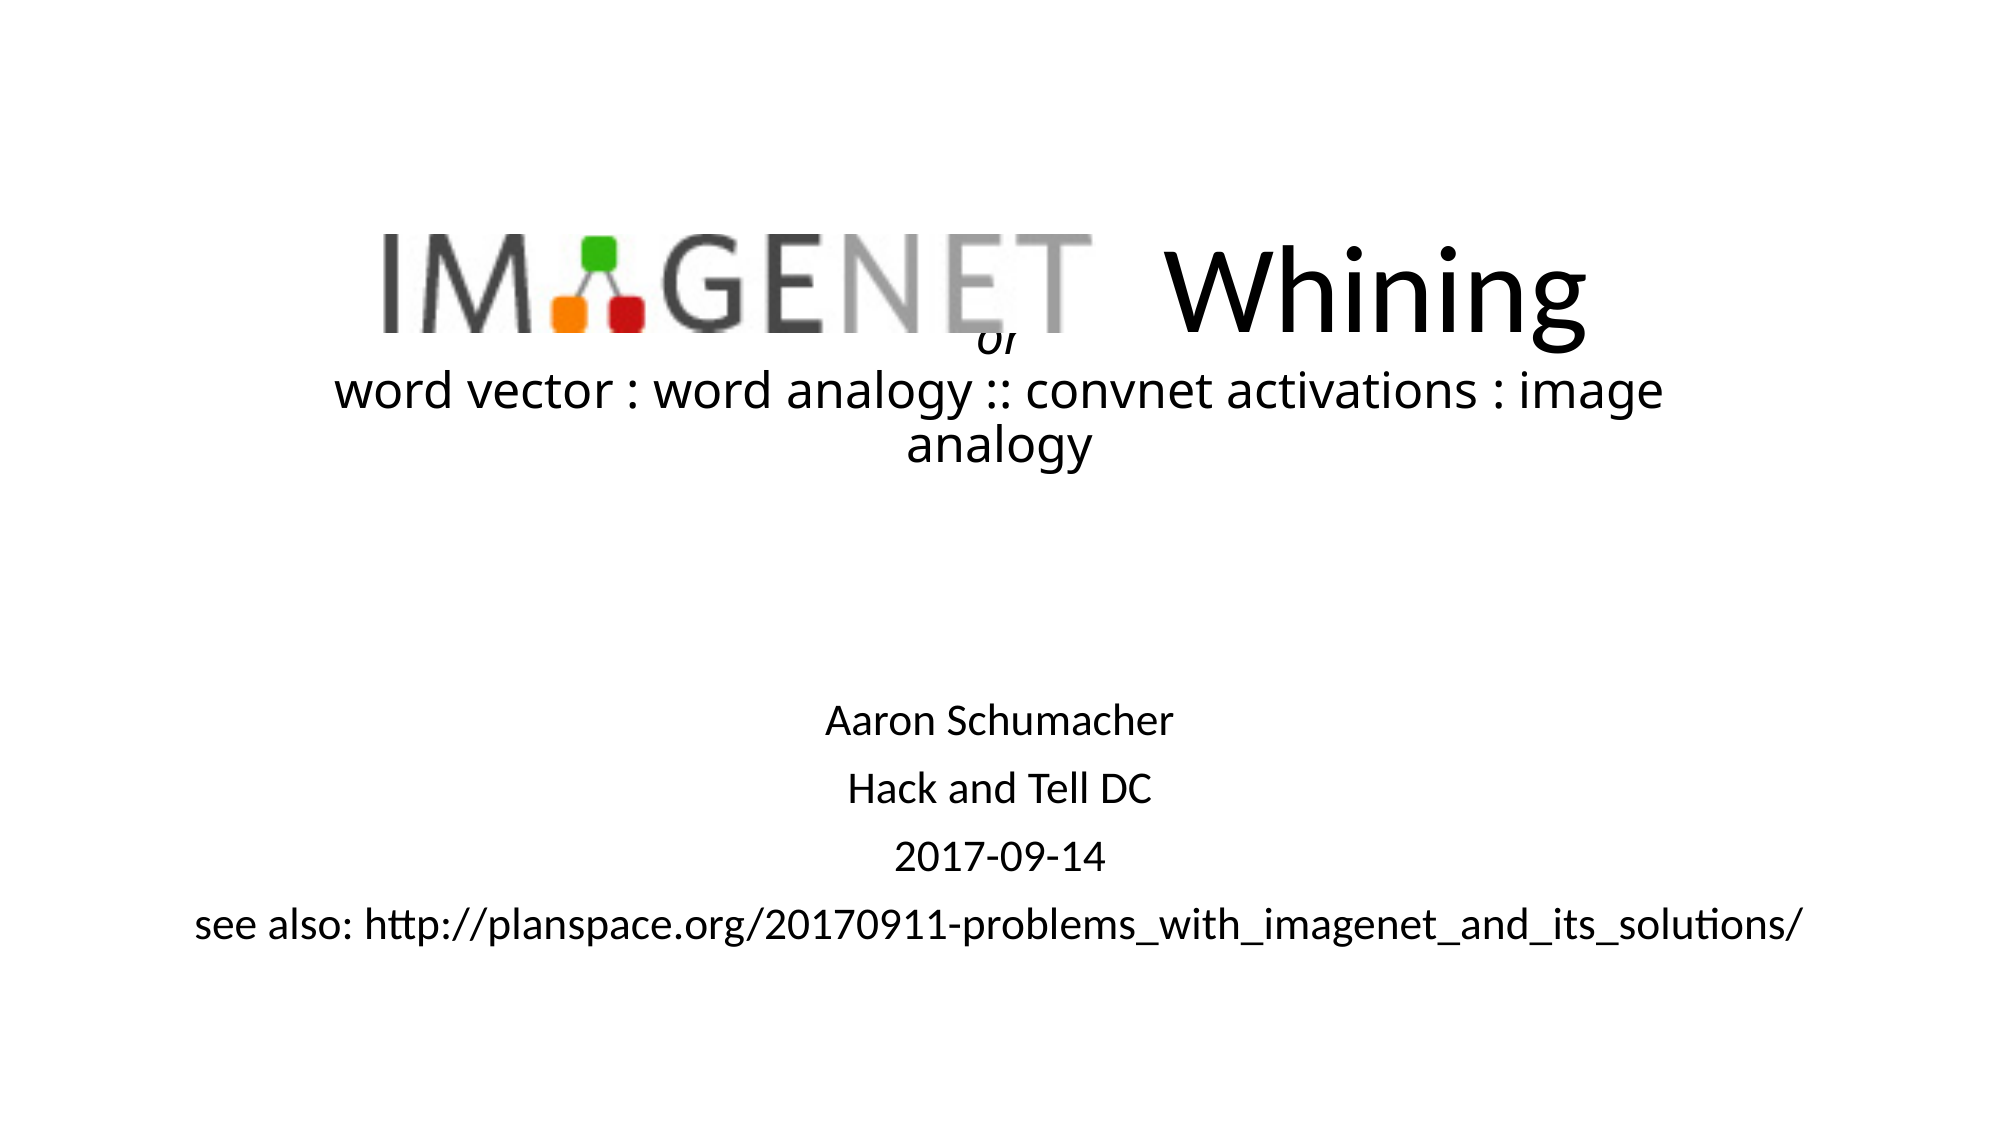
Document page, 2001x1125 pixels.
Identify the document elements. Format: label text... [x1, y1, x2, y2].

title or word vector : word analogy :: convnet activations : image analogy [249, 184, 1750, 482]
subtitle Aaron Schumacher Hack and Tell DC 2017-09-14 see also: http://planspace.org/20170911-problems_with_imagenet_and_its_solutions/ [147, 688, 1853, 960]
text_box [383, 200, 1617, 368]
